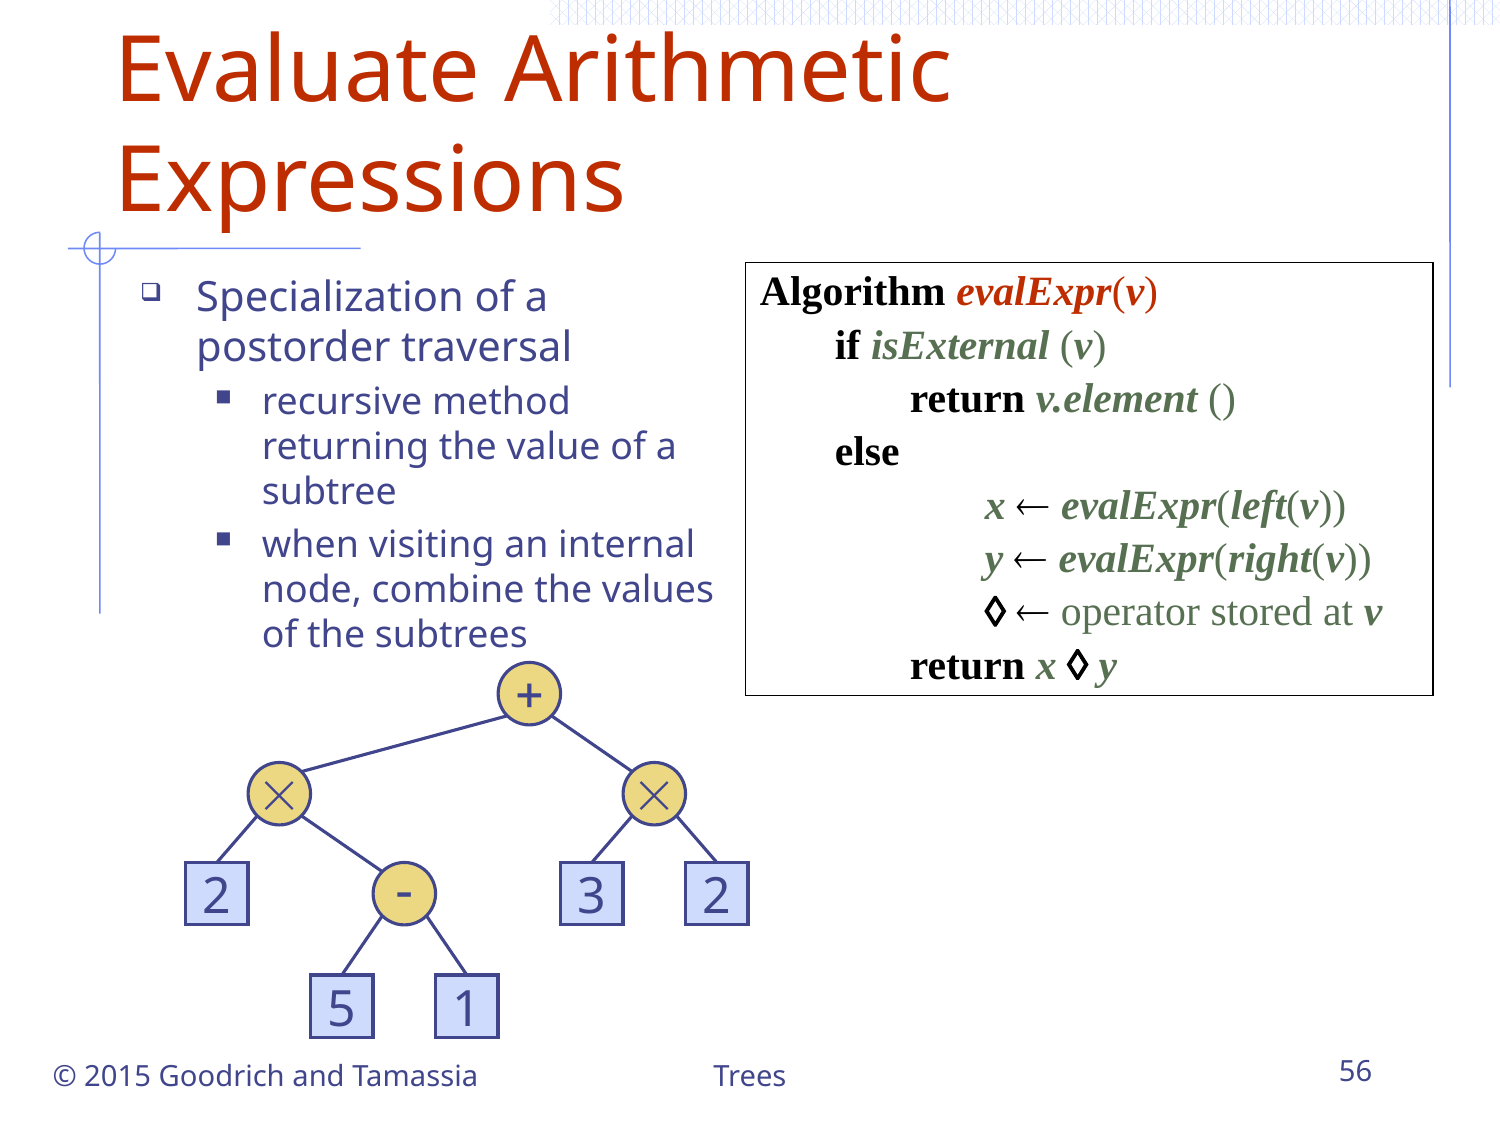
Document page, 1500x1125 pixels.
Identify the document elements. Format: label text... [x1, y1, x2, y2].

slide_number 56 [1074, 1024, 1388, 1101]
list Specialization of a postorder traversal recursive method returning the value of a subtree when visiting an internal node, combine the values of the subtrees [125, 262, 738, 650]
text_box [185, 662, 749, 1038]
footer Trees [613, 1024, 988, 1101]
title Evaluate Arithmetic Expressions [99, 50, 1438, 238]
slide_number © 2015 Goodrich and Tamassia [37, 1024, 613, 1101]
text_box Algorithm evalExpr(v) if isExternal (v) return v.element () else x  evalExpr(left(v)) y  evalExpr(right(v))   operator stored at v return x  y [745, 262, 1433, 696]
